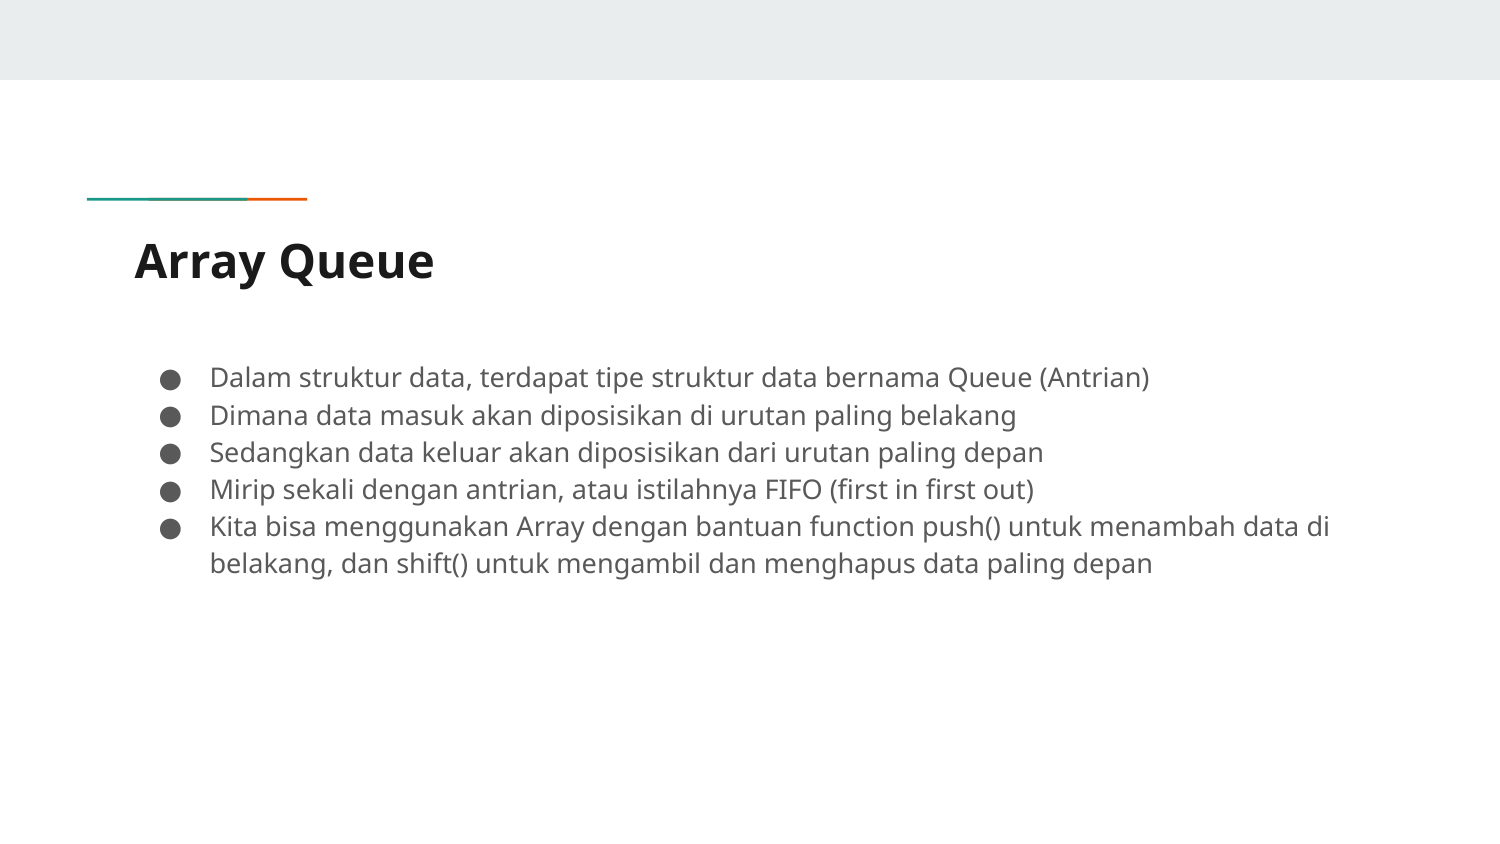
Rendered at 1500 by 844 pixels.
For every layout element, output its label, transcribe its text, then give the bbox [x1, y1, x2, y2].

title Array Queue [119, 216, 1381, 305]
list Dalam struktur data, terdapat tipe struktur data bernama Queue (Antrian) Dimana data masuk akan diposisikan di urutan paling belakang Sedangkan data keluar akan diposisikan dari urutan paling depan Mirip sekali dengan antrian, atau istilahnya FIFO (first in first out) Kita bisa menggunakan Array dengan bantuan function push() untuk menambah data di belakang, dan shift() untuk mengambil dan menghapus data paling depan [119, 341, 1381, 712]
